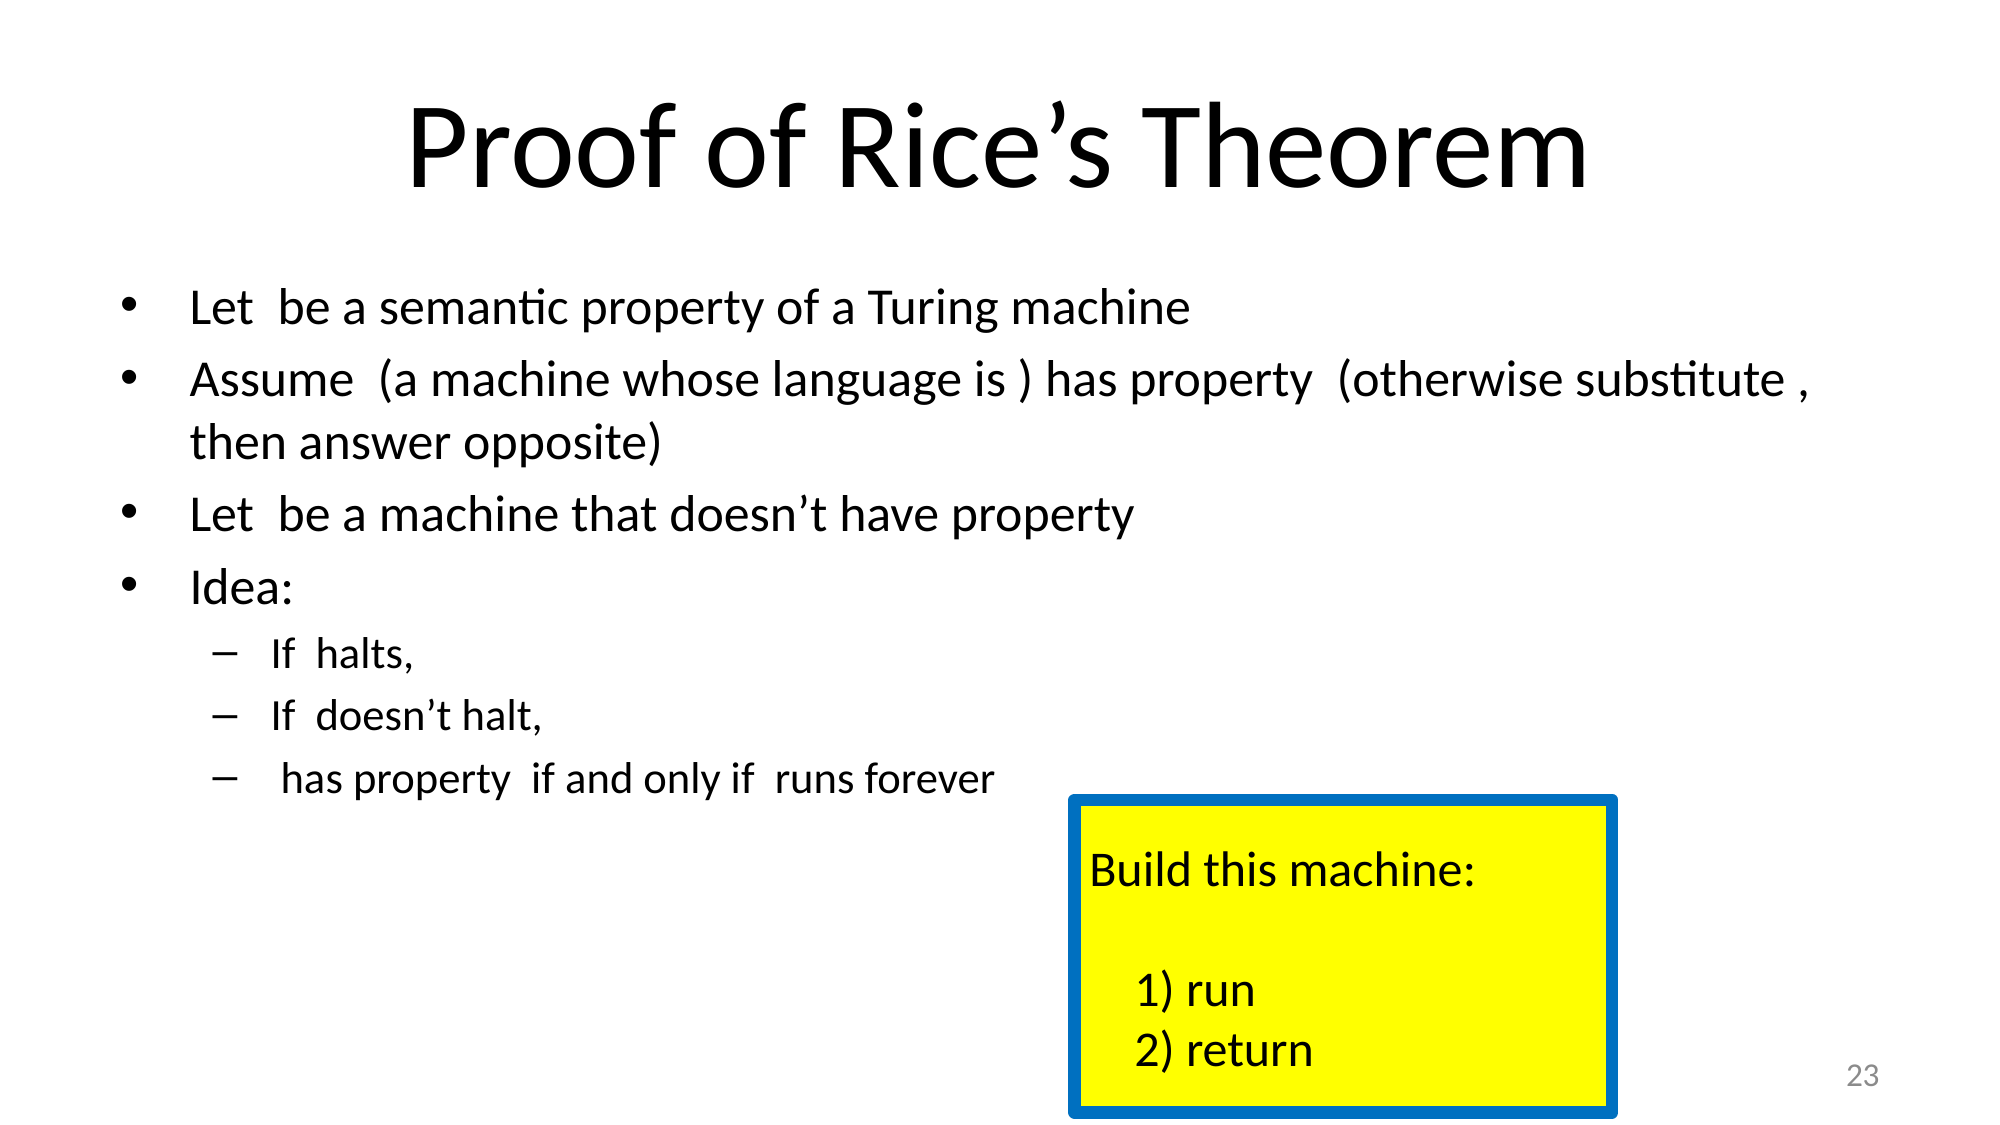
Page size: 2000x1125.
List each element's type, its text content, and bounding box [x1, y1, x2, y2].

title Proof of Rice’s Theorem [99, 45, 1900, 233]
slide_number 23 [1618, 1042, 1900, 1103]
